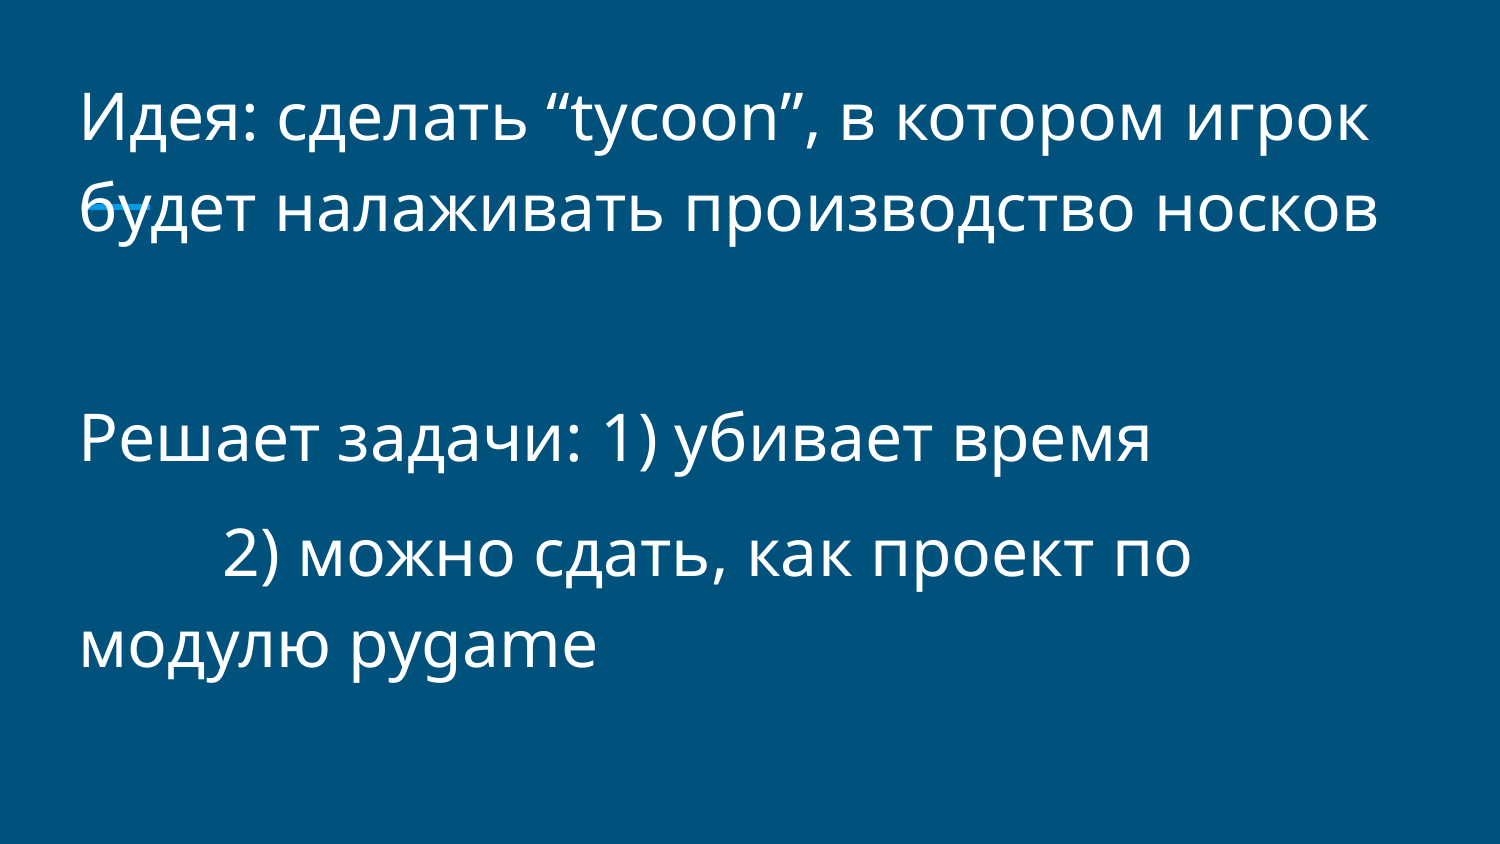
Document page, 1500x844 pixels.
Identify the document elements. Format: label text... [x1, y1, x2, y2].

list Идея: сделать “tycoon”, в котором игрок будет налаживать производство носков Решает задачи: 1) убивает время 2) можно сдать, как проект по модулю pygame [63, 47, 1437, 750]
